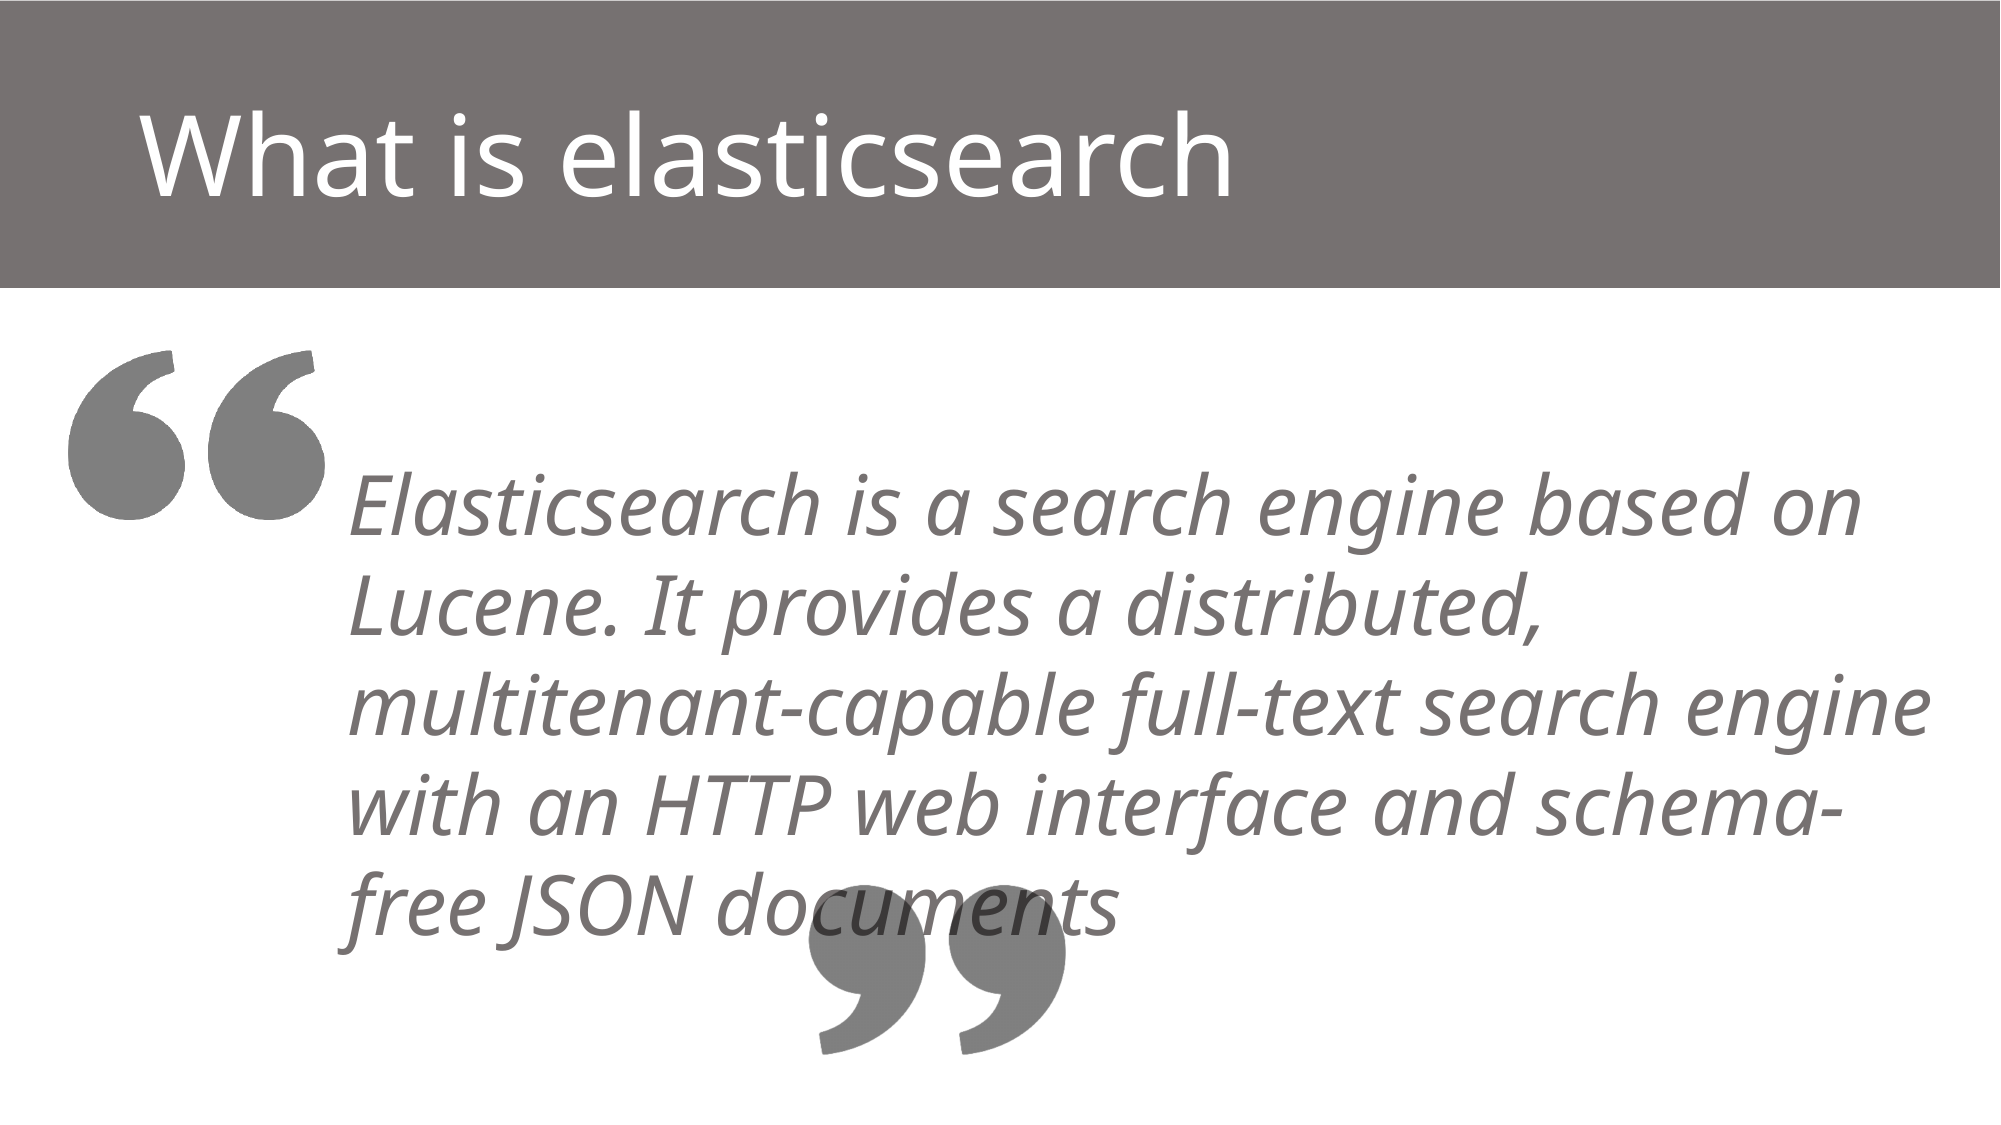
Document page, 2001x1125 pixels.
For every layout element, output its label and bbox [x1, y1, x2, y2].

text_box [49, 311, 1953, 1093]
text_box [0, 0, 2000, 288]
